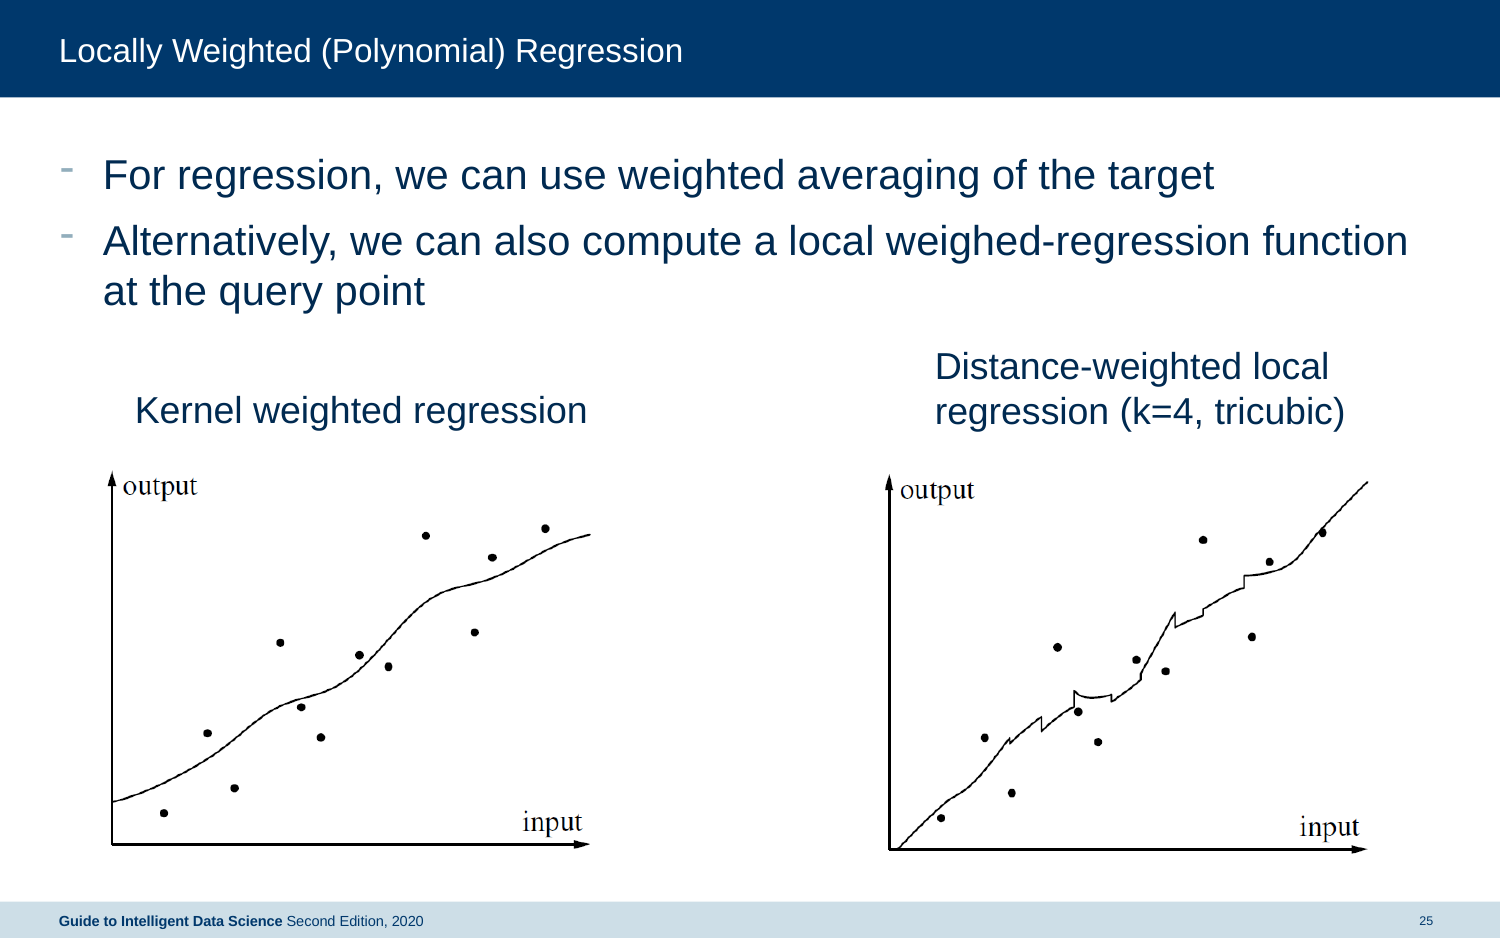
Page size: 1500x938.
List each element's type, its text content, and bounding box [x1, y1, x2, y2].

slide_number 25 [1411, 900, 1442, 938]
footer Guide to Intelligent Data Science Second Edition, 2020 [58, 900, 717, 938]
picture [91, 452, 600, 859]
list For regression, we can use weighted averaging of the target Alternatively, we can also compute a local weighed-regression function at the query point [59, 147, 1434, 855]
picture [862, 457, 1379, 864]
title Locally Weighted (Polynomial) Regression [58, 28, 1442, 70]
text_box Kernel weighted regression [134, 385, 641, 431]
text_box Distance-weighted local regression (k=4, tricubic) [934, 341, 1406, 432]
